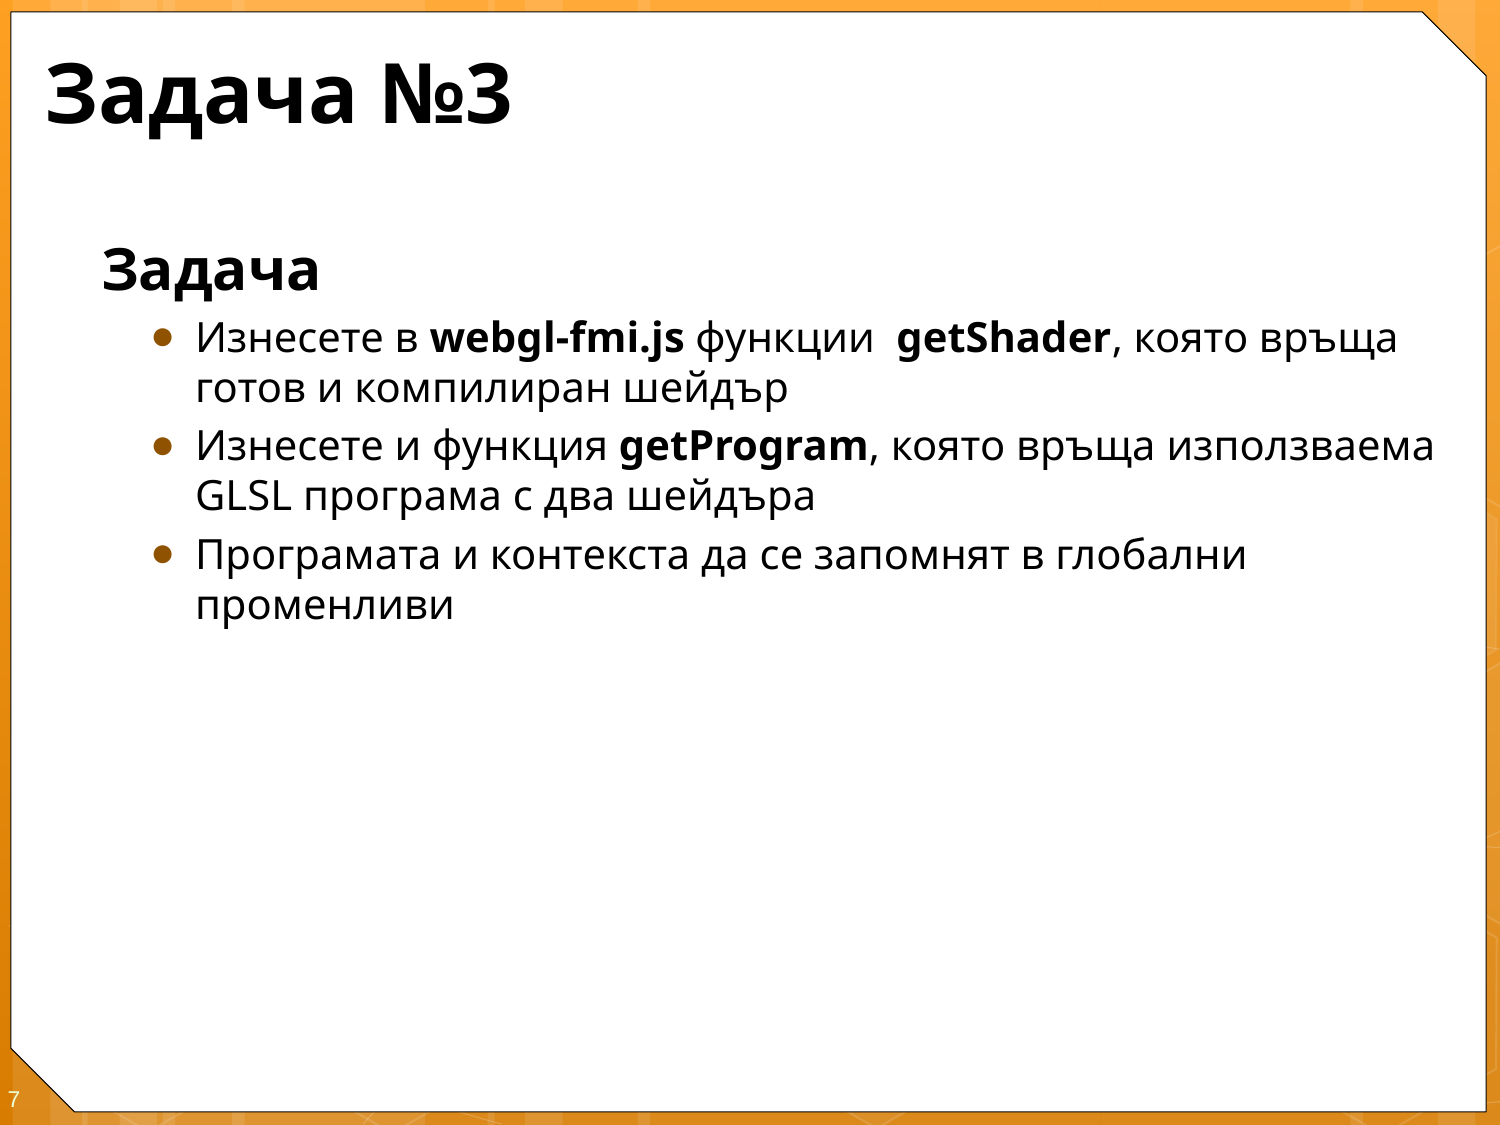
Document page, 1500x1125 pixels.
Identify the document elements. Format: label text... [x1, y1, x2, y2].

title Задача №3 [29, 37, 1450, 144]
list Задача Изнесете в webgl-fmi.js функции getShader, която връща готов и компилиран шейдър Изнесете и функция getProgram, която връща използваема GLSL програма с два шейдъра Програмата и контекста да се запомнят в глобални променливи [75, 224, 1488, 1113]
